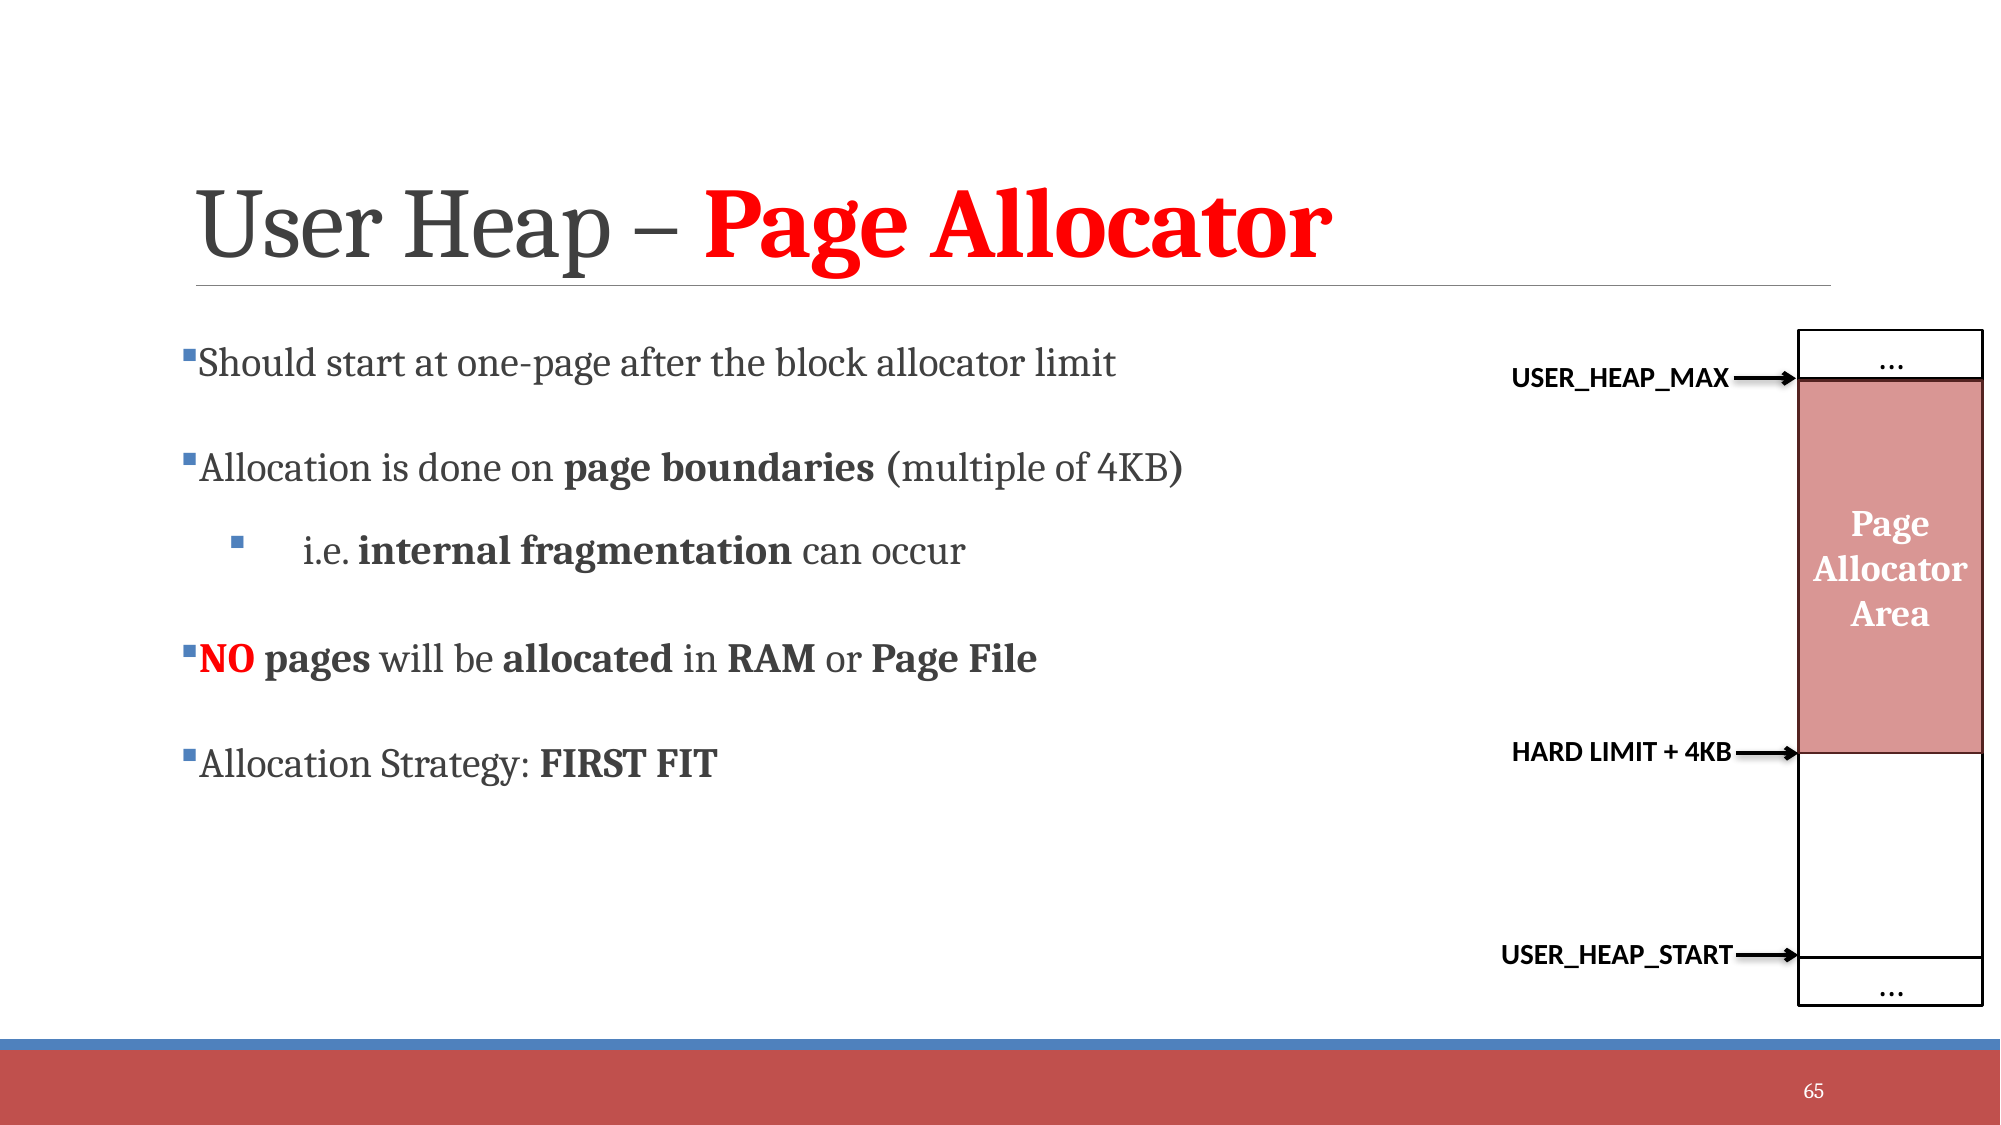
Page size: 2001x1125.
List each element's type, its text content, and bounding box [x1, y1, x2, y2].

text_box Page Allocator Area [1797, 379, 1984, 754]
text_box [1494, 350, 1797, 403]
list Should start at one-page after the block allocator limit Allocation is done on page boundaries (multiple of 4KB) i.e. internal fragmentation can occur NO pages will be allocated in RAM or Page File Allocation Strategy: FIRST FIT [180, 302, 1830, 963]
text_box … [1797, 329, 1984, 379]
slide_number 65 [1624, 1059, 1840, 1120]
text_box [1482, 927, 1799, 980]
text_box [1495, 724, 1799, 776]
title User Heap – Page Allocator [180, 47, 1830, 285]
text_box … [1797, 956, 1984, 1007]
text_box USER HEAP [1797, 754, 1984, 956]
